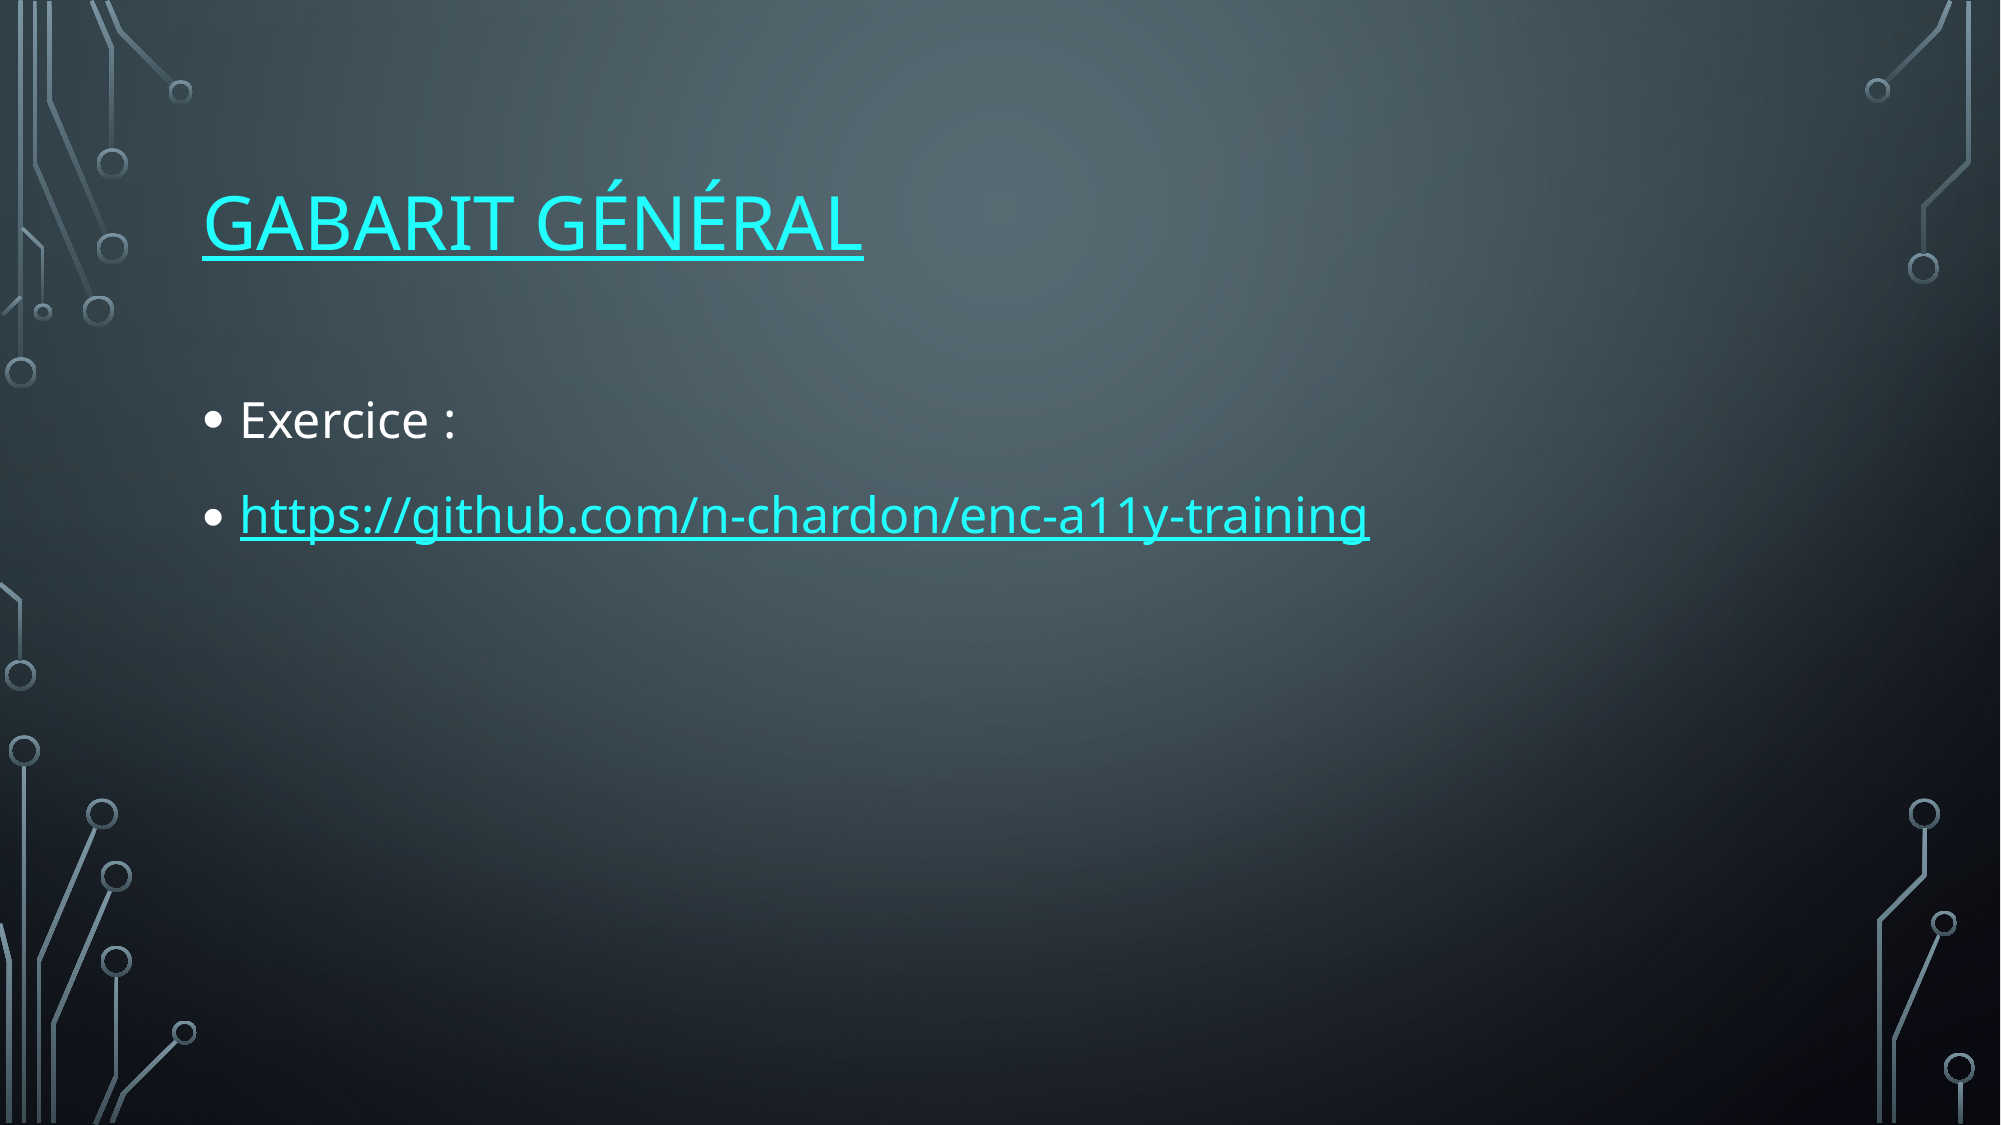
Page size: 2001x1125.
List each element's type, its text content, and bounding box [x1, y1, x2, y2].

list Exercice : https://github.com/n-chardon/enc-a11y-training [187, 369, 1813, 950]
title Gabarit général [187, 101, 1813, 344]
